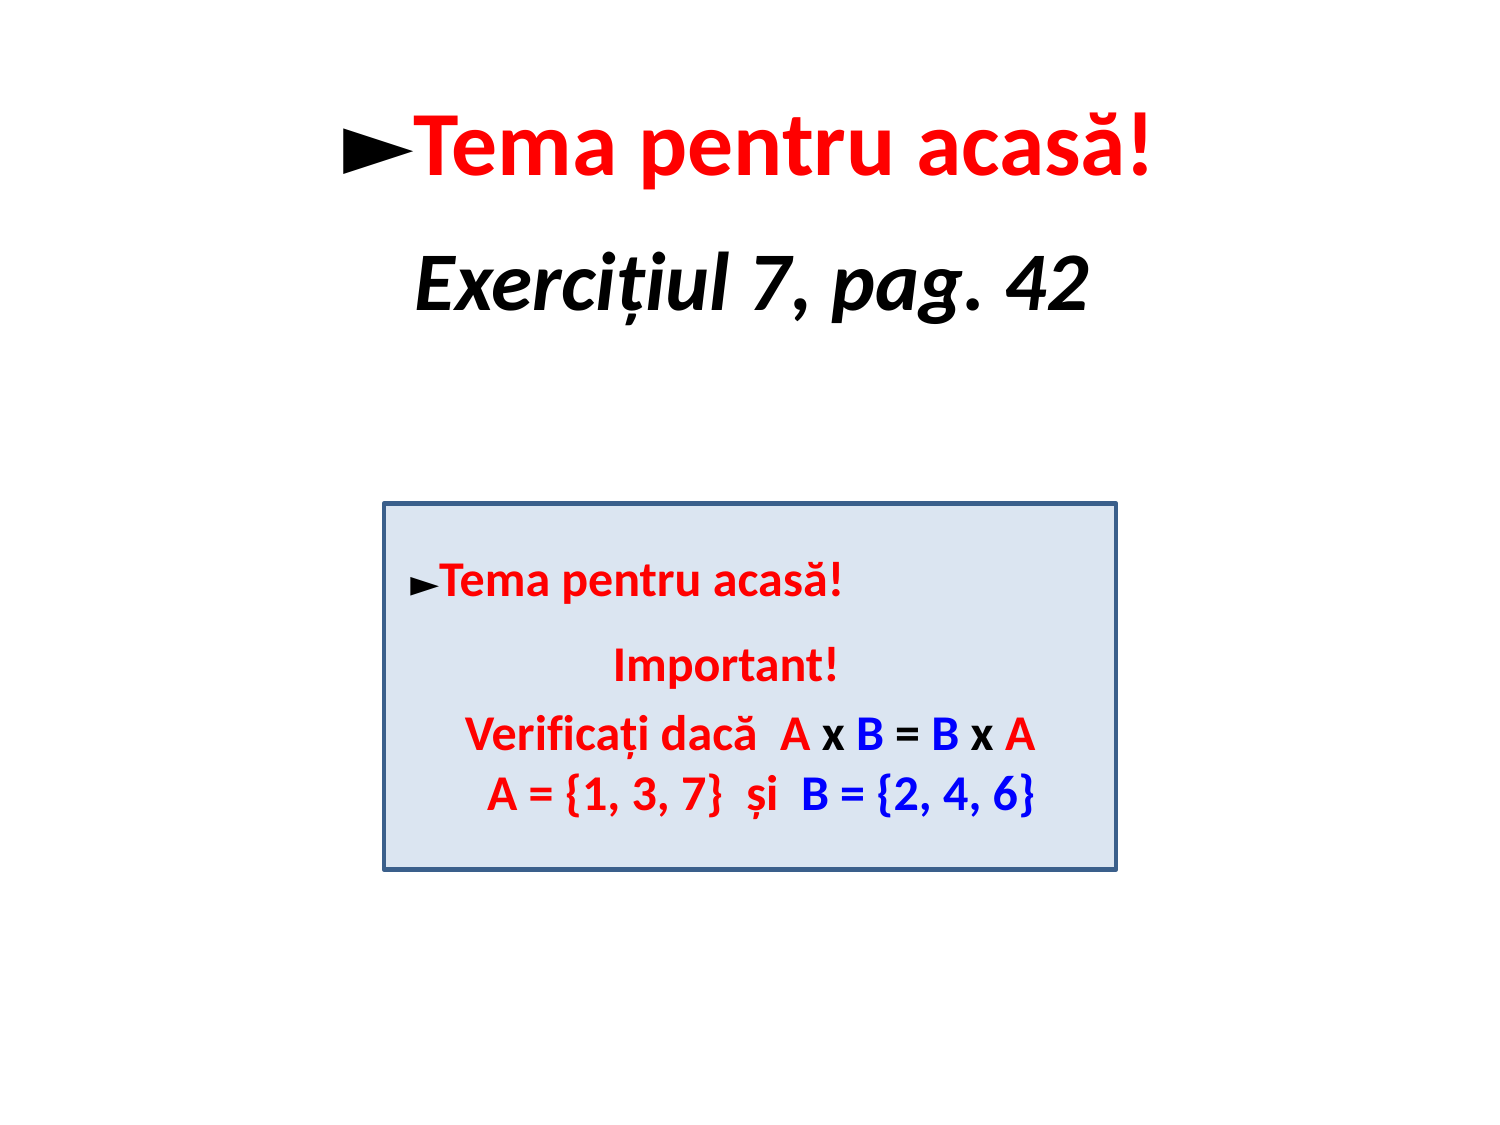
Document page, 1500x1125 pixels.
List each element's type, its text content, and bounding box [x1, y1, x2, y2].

text_box Verificați dacă A x B = B x A A = {1, 3, 7} și B = {2, 4, 6} [419, 633, 1081, 829]
text_box ►Tema pentru acasă! Important! [395, 538, 1093, 869]
text_box [382, 501, 1118, 872]
title ►Tema pentru acasă! [75, 45, 1425, 233]
list Exercițiul 7, pag. 42 [76, 219, 1427, 390]
